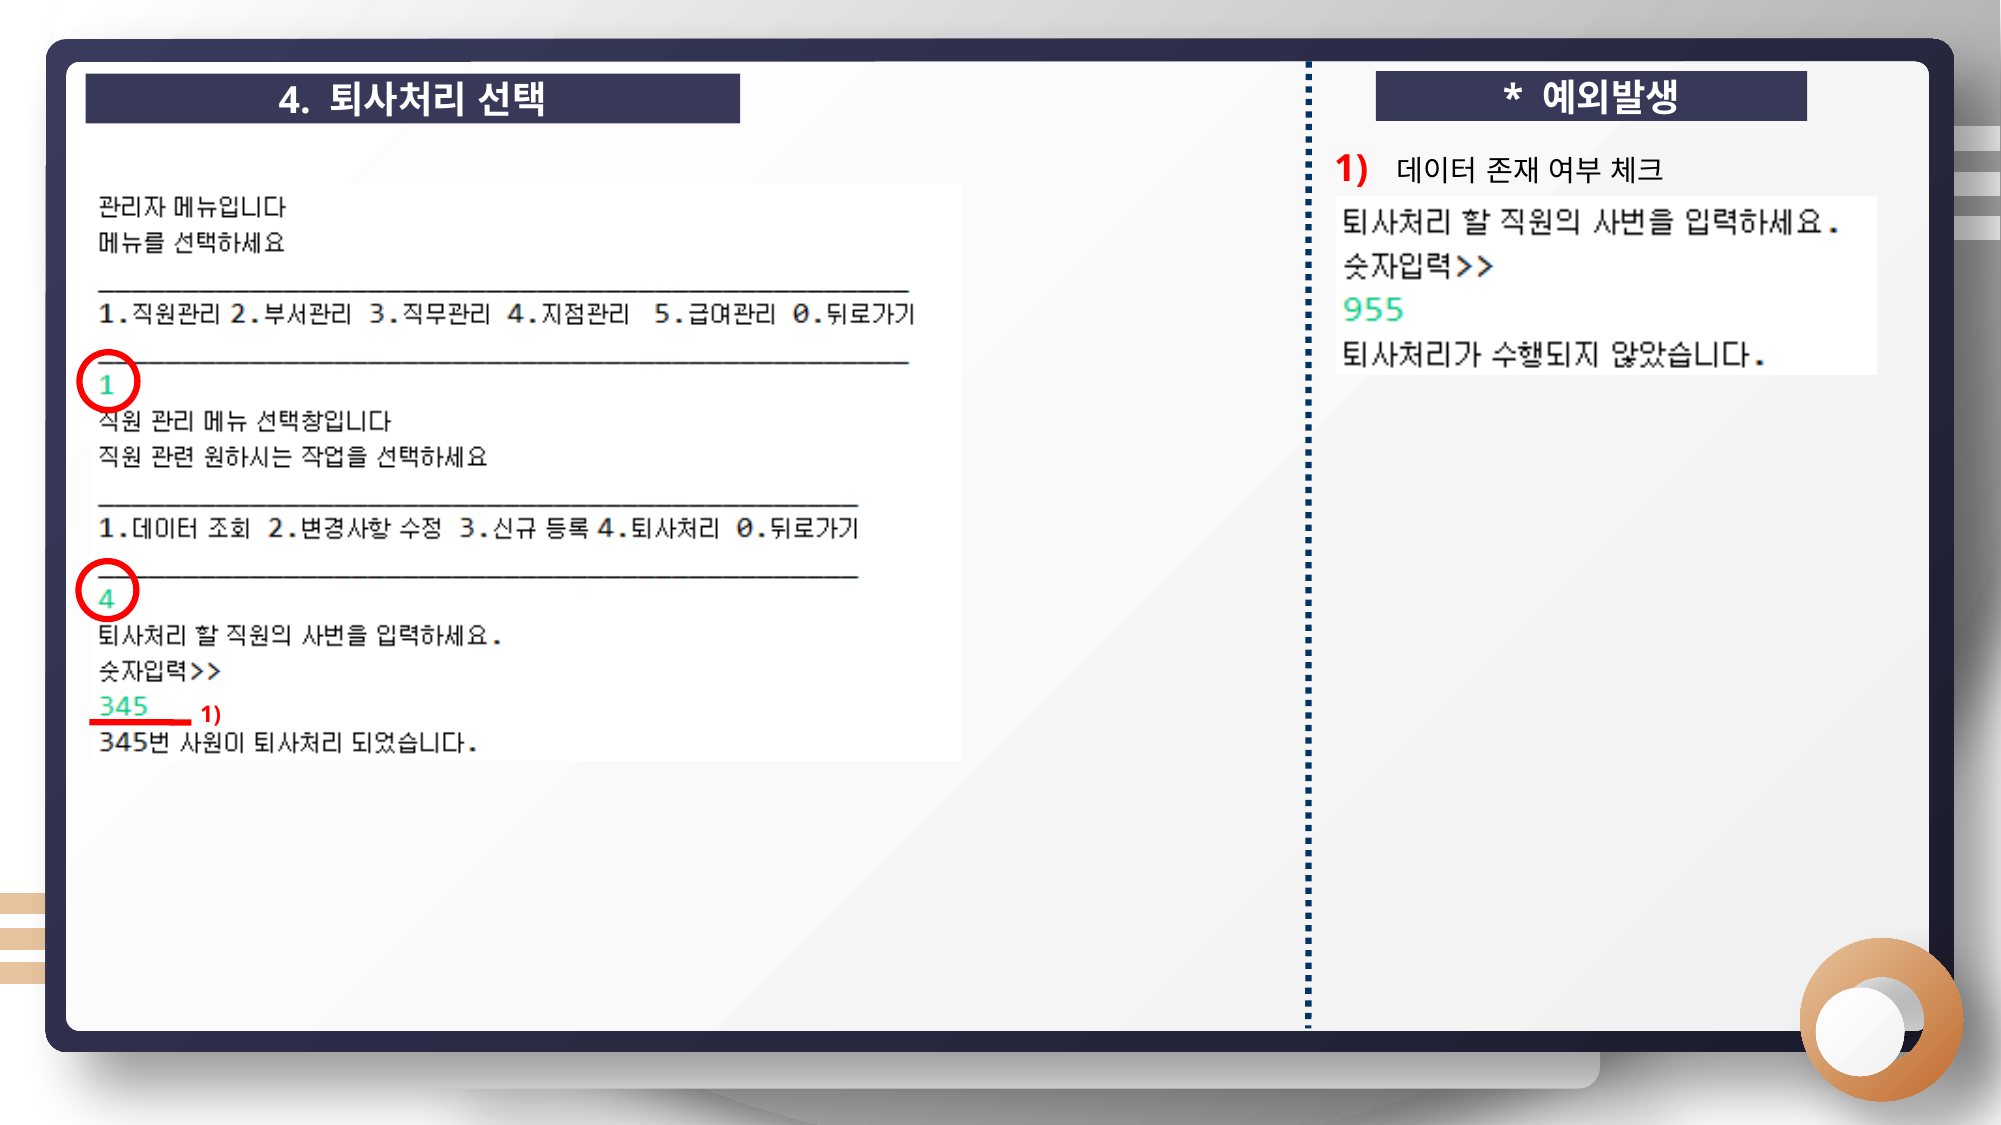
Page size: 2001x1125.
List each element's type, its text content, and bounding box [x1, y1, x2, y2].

text_box * 예외발생 [1375, 71, 1808, 121]
picture [1336, 196, 1877, 375]
text_box 4. 퇴사처리 선택 [85, 73, 741, 124]
text_box [78, 357, 90, 405]
picture [90, 184, 962, 761]
text_box 1) 데이터 존재 여부 체크 [1319, 136, 1868, 196]
text_box [77, 565, 90, 615]
